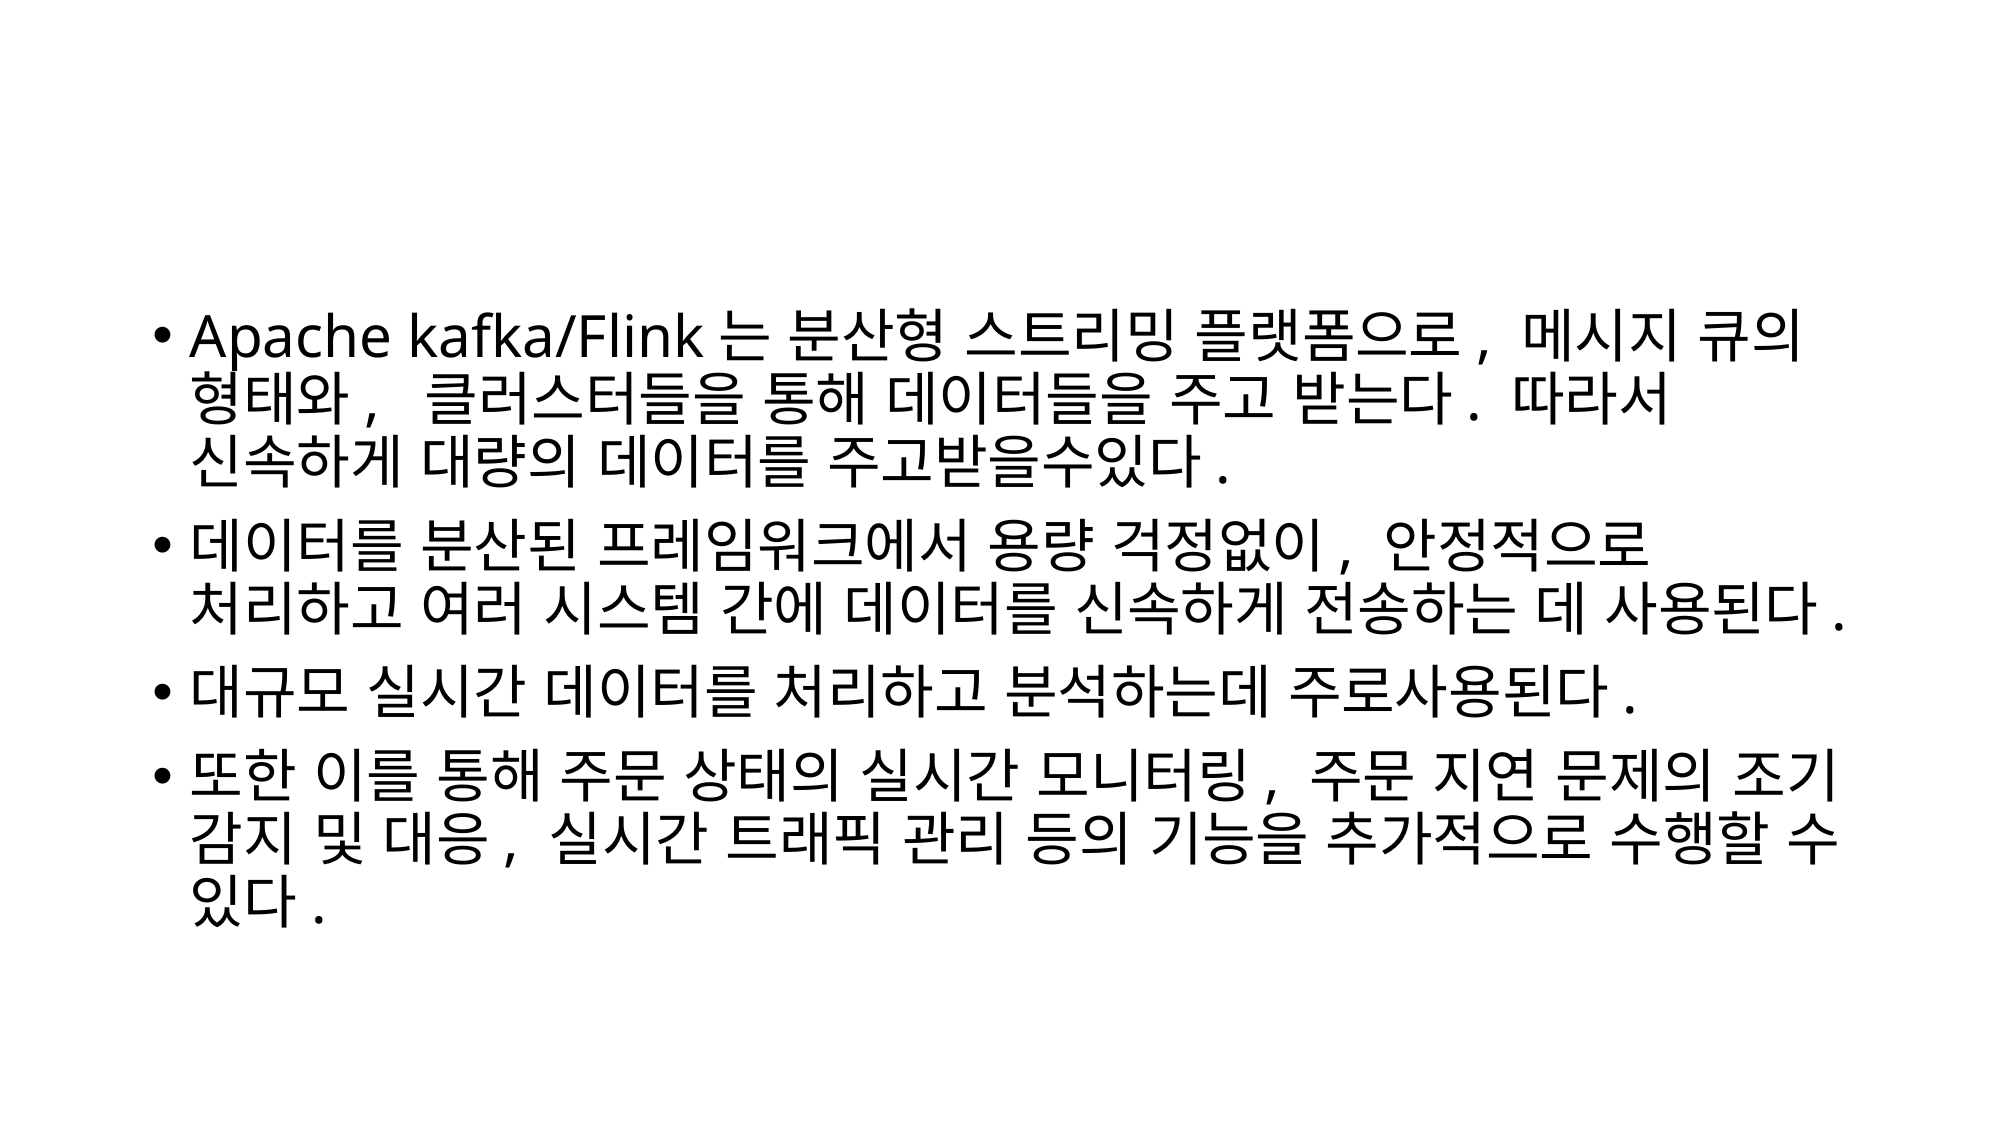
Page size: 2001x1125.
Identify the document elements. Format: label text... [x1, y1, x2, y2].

list Apache kafka/Flink는 분산형 스트리밍 플랫폼으로, 메시지 큐의 형태와, 클러스터들을 통해 데이터들을 주고 받는다. 따라서 신속하게 대량의 데이터를 주고받을수있다. 데이터를 분산된 프레임워크에서 용량 걱정없이, 안정적으로 처리하고 여러 시스템 간에 데이터를 신속하게 전송하는 데 사용된다. 대규모 실시간 데이터를 처리하고 분석하는데 주로사용된다. 또한 이를 통해 주문 상태의 실시간 모니터링, 주문 지연 문제의 조기 감지 및 대응, 실시간 트래픽 관리 등의 기능을 추가적으로 수행할 수 있다. [137, 299, 1863, 1014]
